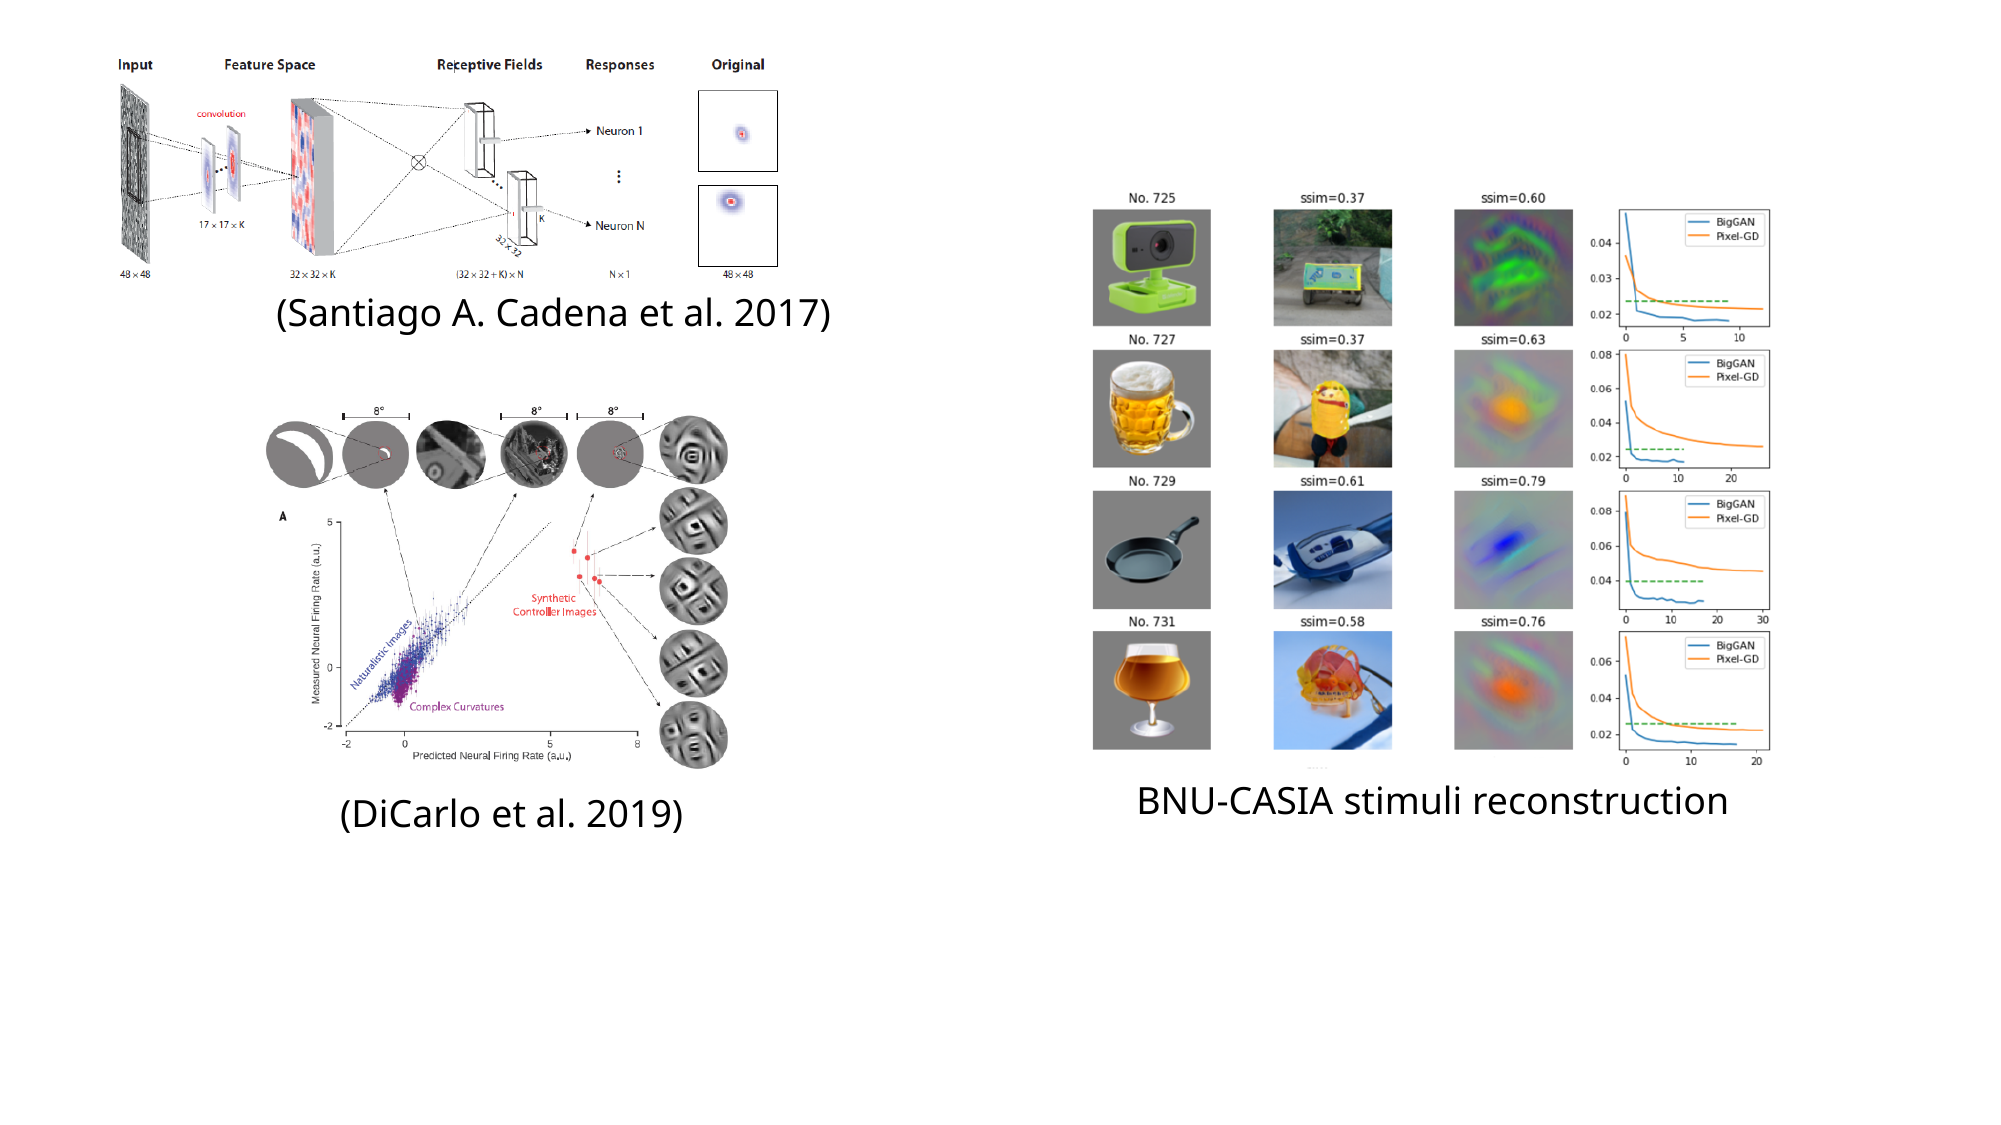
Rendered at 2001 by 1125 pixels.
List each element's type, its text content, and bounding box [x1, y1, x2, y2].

picture [261, 400, 728, 770]
text_box (Santiago A. Cadena et al. 2017) [261, 281, 885, 342]
picture [1089, 191, 1777, 770]
picture [84, 15, 789, 289]
text_box (DiCarlo et al. 2019) [325, 782, 949, 843]
text_box BNU-CASIA stimuli reconstruction [1121, 770, 1745, 830]
